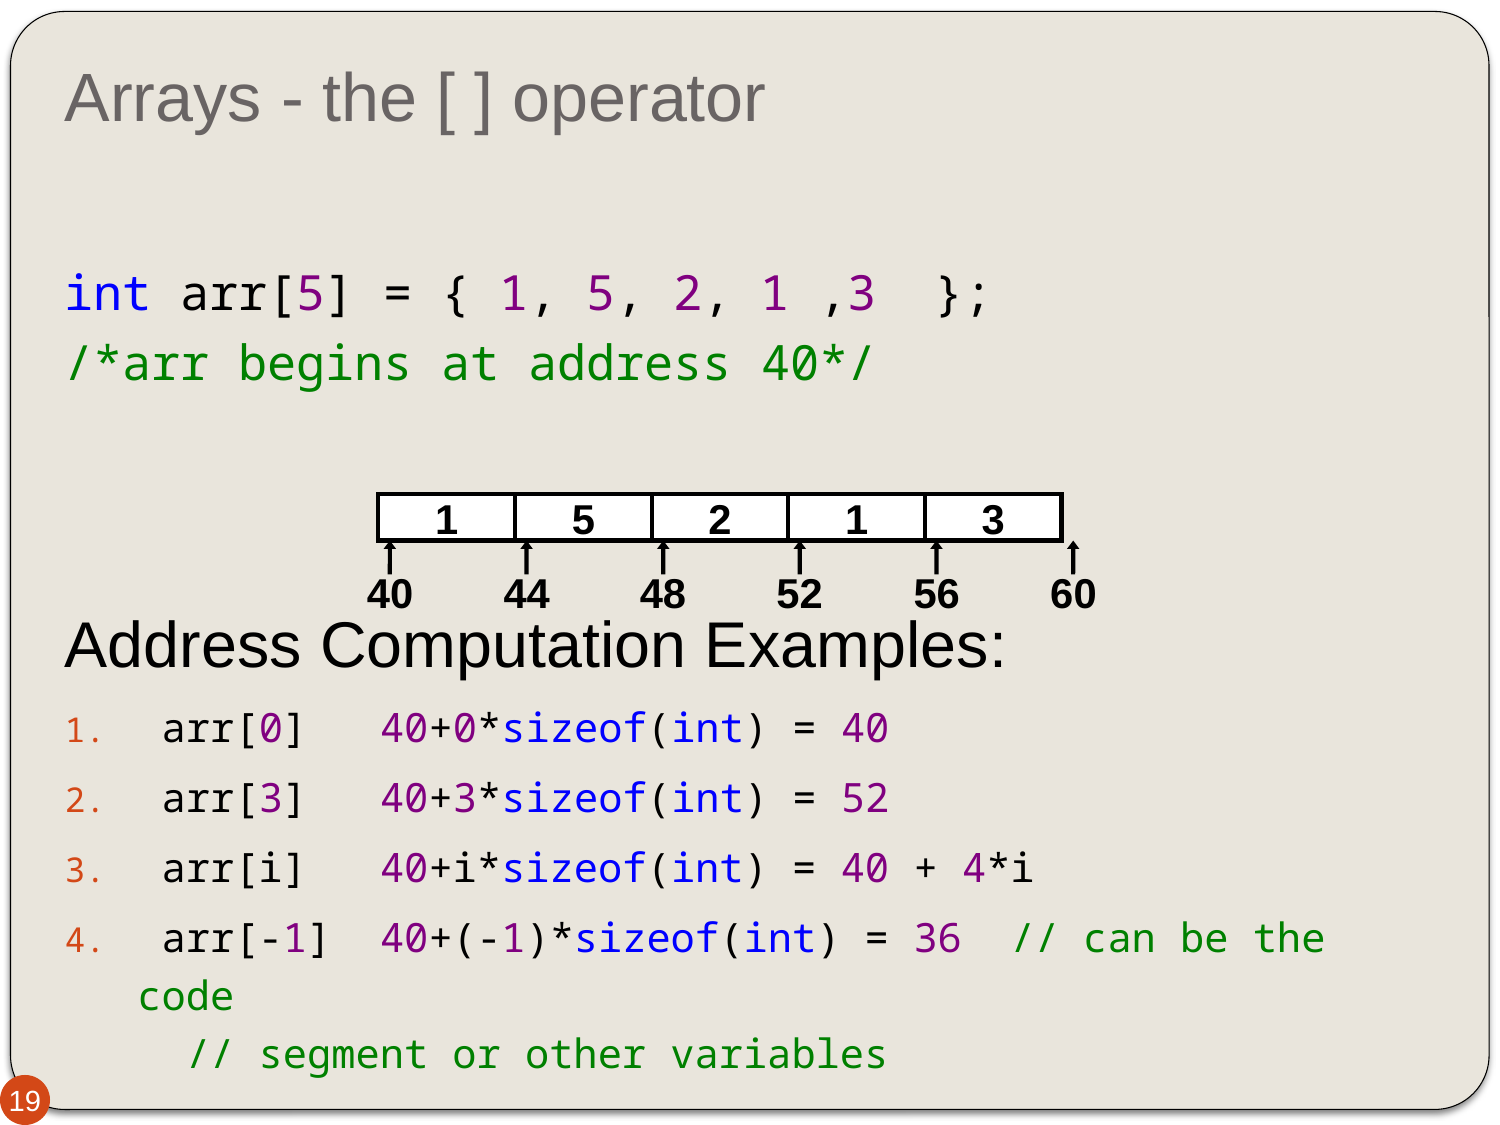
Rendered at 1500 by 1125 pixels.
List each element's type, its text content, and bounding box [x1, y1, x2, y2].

slide_number 19 [0, 1074, 51, 1125]
text_box [99, 462, 1450, 1088]
title Arrays - the [ ] operator [50, 45, 1450, 150]
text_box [351, 493, 1112, 626]
list int arr[5] = { 1, 5, 2, 1 ,3 }; /*arr begins at address 40*/ Address Computation Examples: arr[0] 40+0*sizeof(int) = 40 arr[3] 40+3*sizeof(int) = 52 arr[i] 40+i*sizeof(int) = 40 + 4*i arr[-1] 40+(-1)*sizeof(int) = 36 // can be the code // segment or other variables [50, 187, 1450, 1088]
